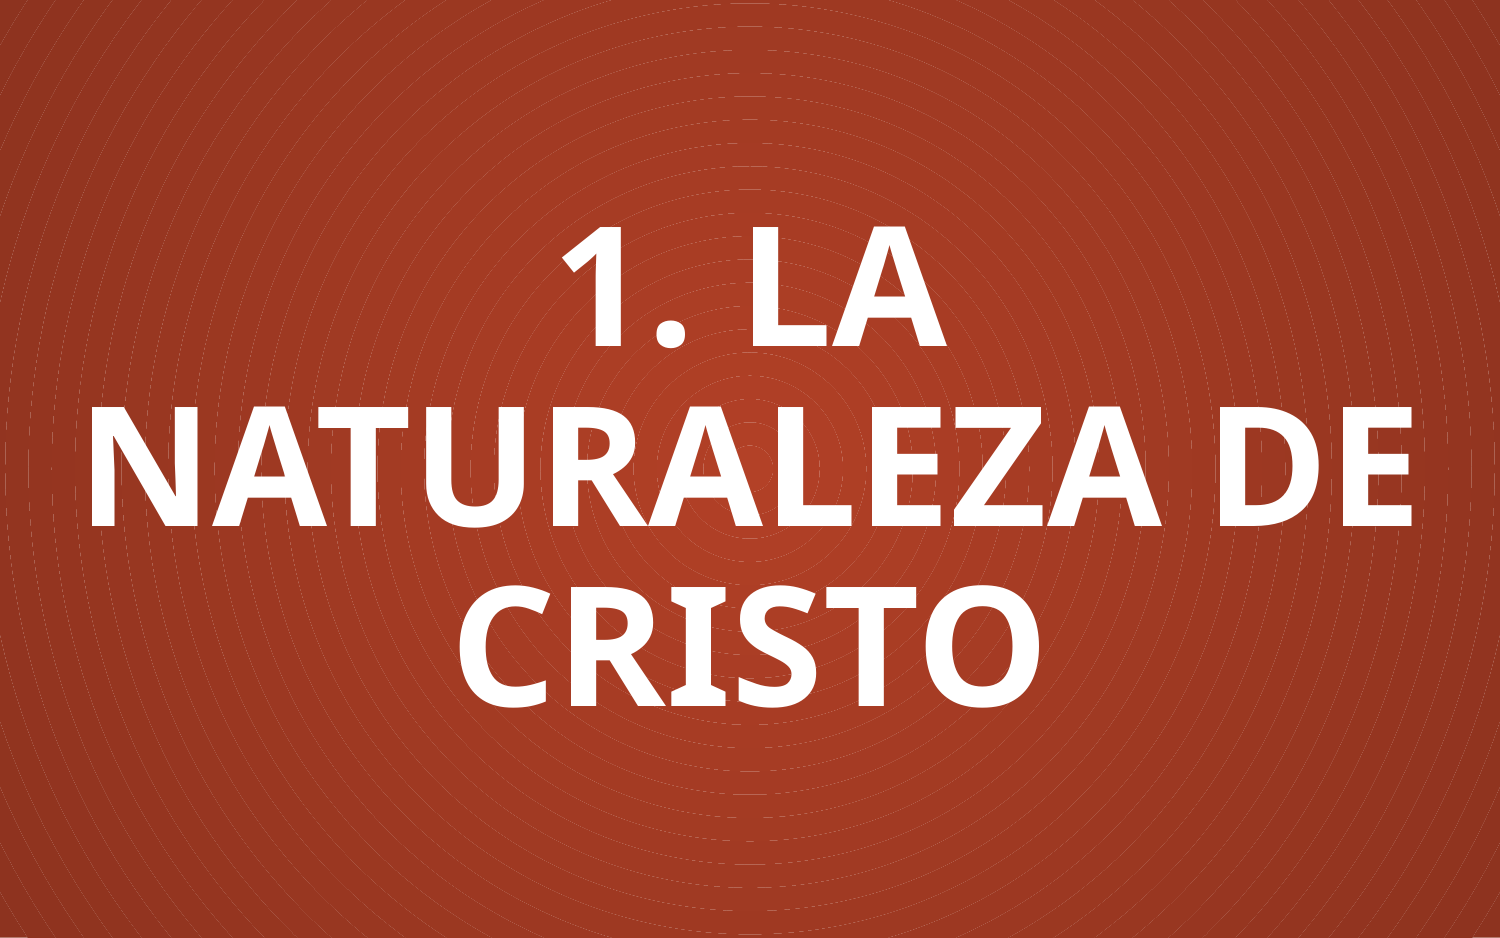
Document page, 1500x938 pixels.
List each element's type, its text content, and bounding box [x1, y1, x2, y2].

title 1. LA NATURALEZA DE CRISTO [51, 66, 1449, 879]
